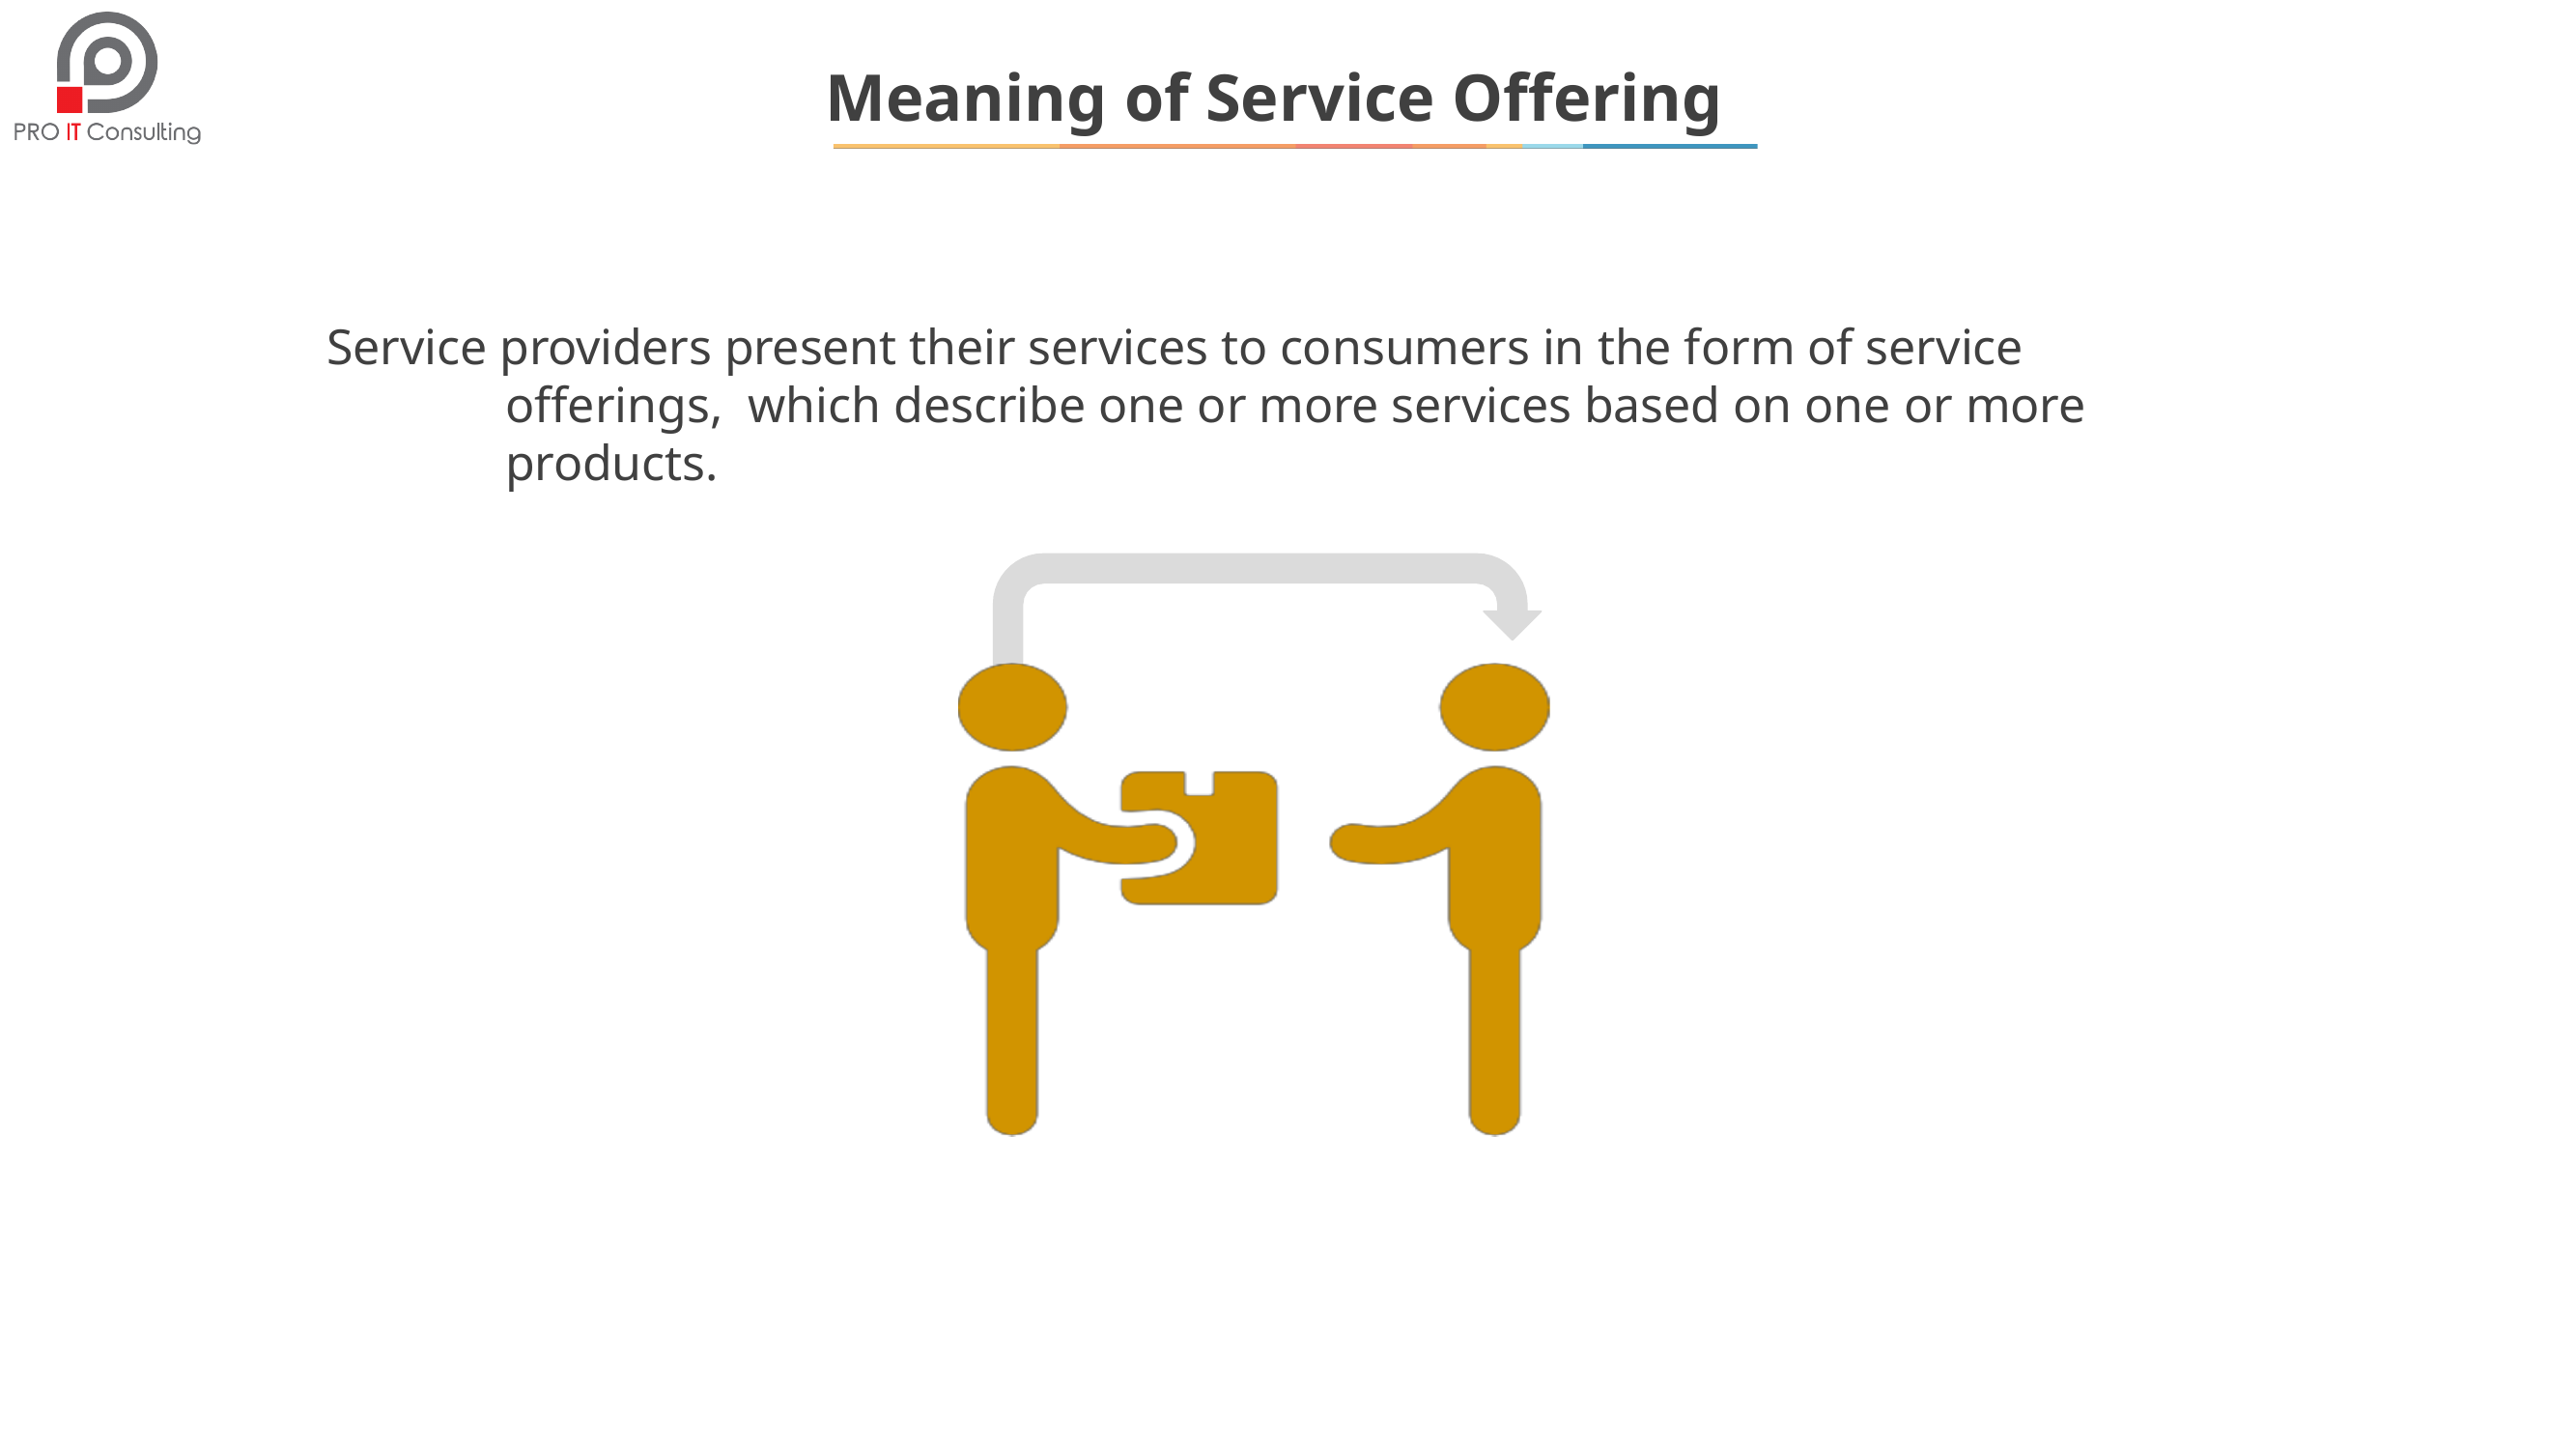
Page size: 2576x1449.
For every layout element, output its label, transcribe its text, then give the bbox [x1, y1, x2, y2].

text_box Service providers present their services to consumers in the form of service offerings, which describe one or more services based on one or more products. [325, 314, 2246, 491]
picture [1, 0, 214, 157]
text_box [993, 554, 1542, 663]
text_box [833, 126, 1758, 167]
text_box [958, 663, 1550, 1137]
text_box Meaning of Service Offering [823, 54, 1754, 134]
